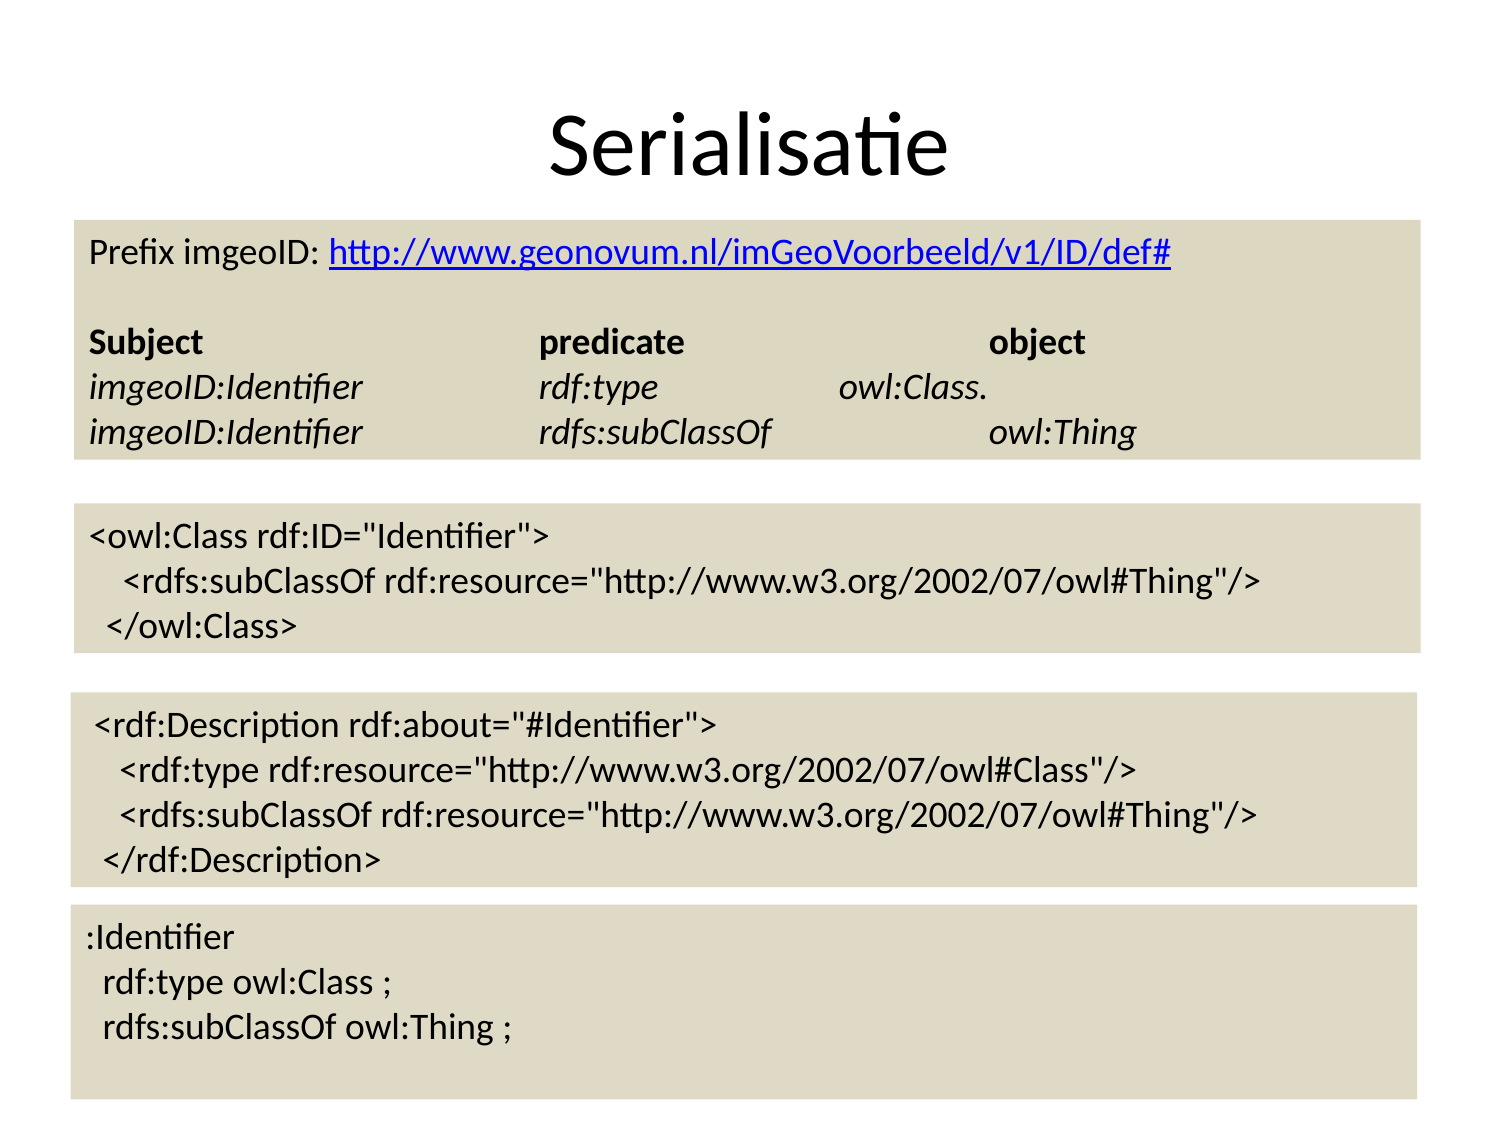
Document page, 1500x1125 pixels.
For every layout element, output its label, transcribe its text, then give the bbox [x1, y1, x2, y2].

title Serialisatie [75, 45, 1425, 233]
text_box Prefix imgeoID: http://www.geonovum.nl/imGeoVoorbeeld/v1/ID/def# Subject predicate object imgeoID:Identifier rdf:type owl:Class. imgeoID:Identifier rdfs:subClassOf owl:Thing [74, 219, 1421, 460]
text_box <owl:Class rdf:ID="Identifier"> <rdfs:subClassOf rdf:resource="http://www.w3.org/2002/07/owl#Thing"/> </owl:Class> [74, 503, 1421, 654]
list [75, 262, 1425, 1005]
text_box <rdf:Description rdf:about="#Identifier"> <rdf:type rdf:resource="http://www.w3.org/2002/07/owl#Class"/> <rdfs:subClassOf rdf:resource="http://www.w3.org/2002/07/owl#Thing"/> </rdf:Description> [70, 692, 1418, 888]
text_box :Identifier rdf:type owl:Class ; rdfs:subClassOf owl:Thing ; [70, 904, 1418, 1100]
